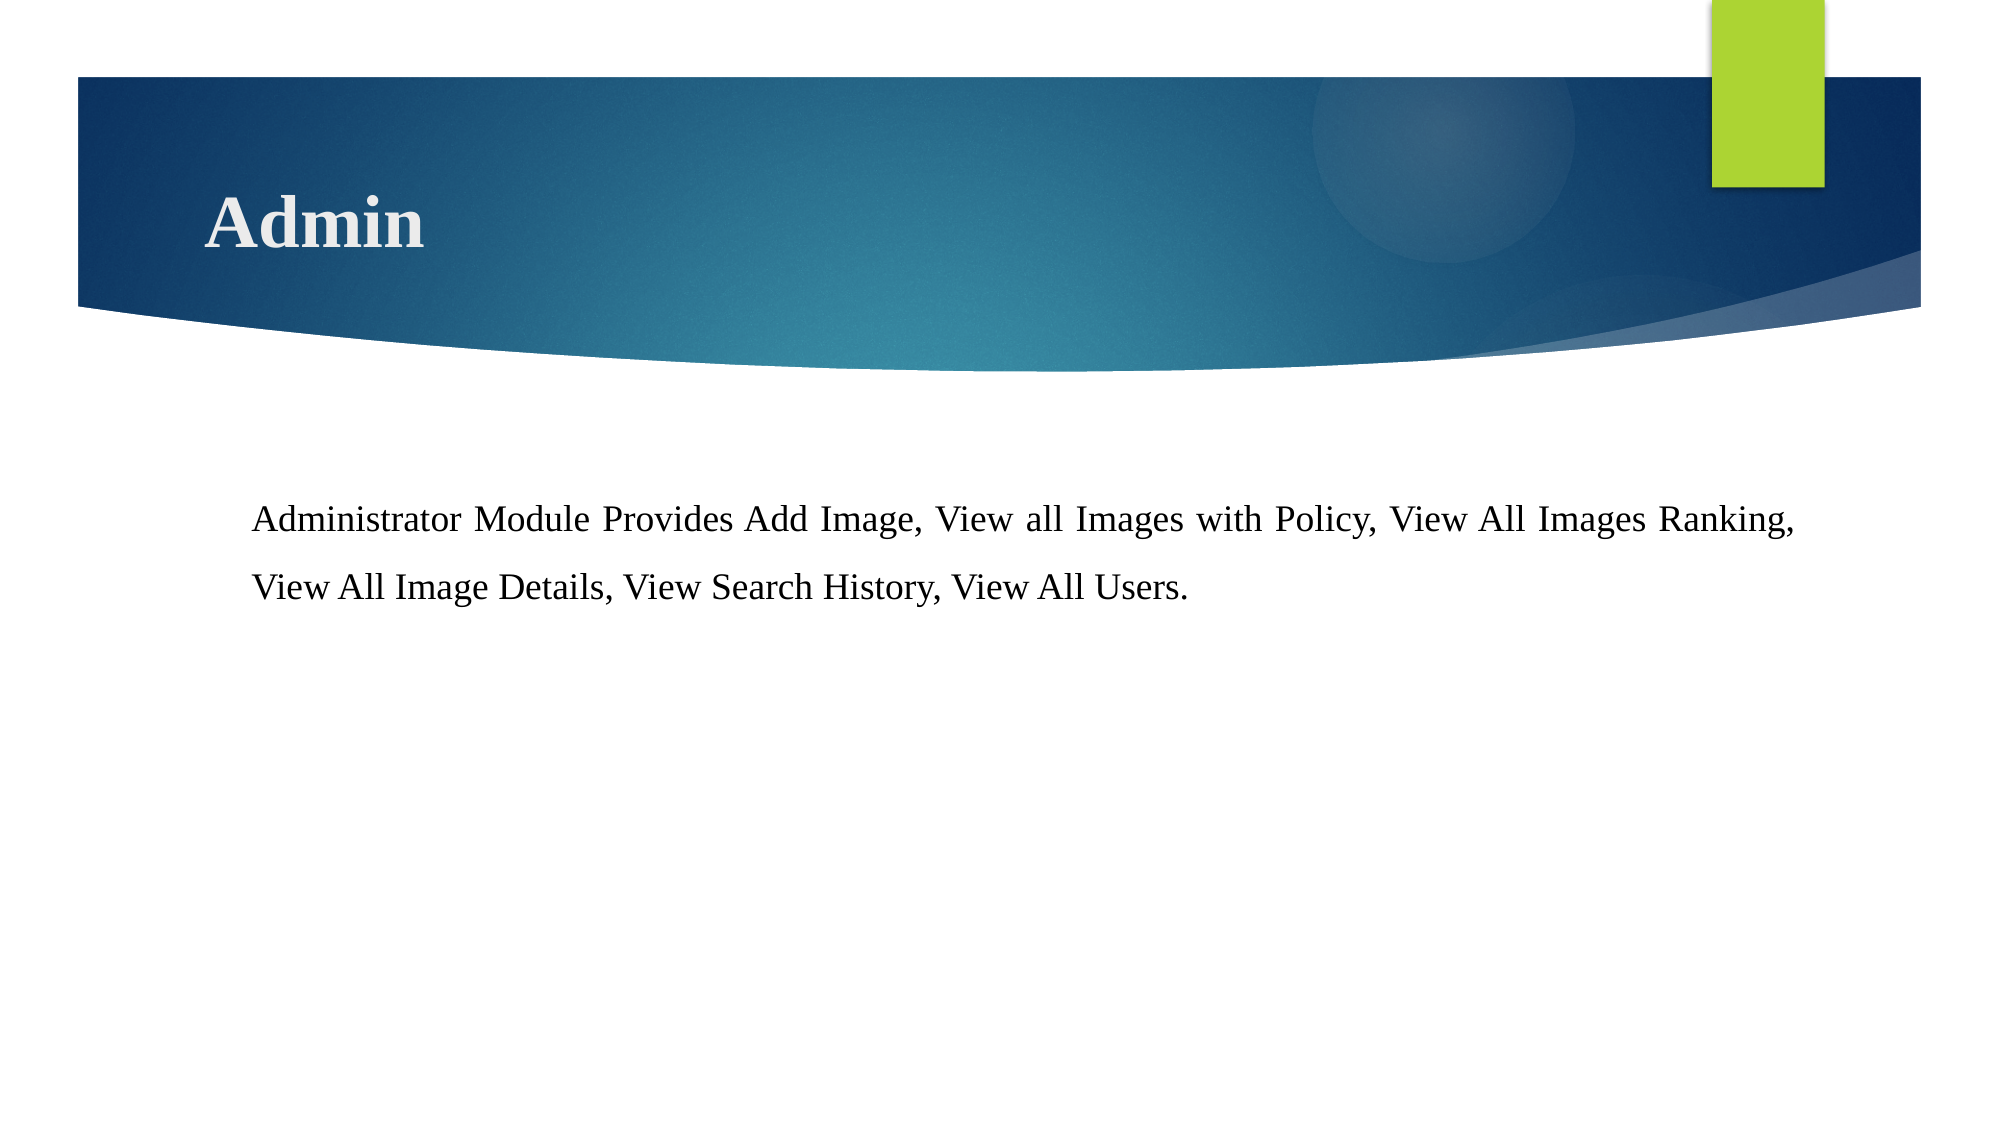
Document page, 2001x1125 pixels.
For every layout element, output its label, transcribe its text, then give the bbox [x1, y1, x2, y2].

text_box Administrator Module Provides Add Image, View all Images with Policy, View All Images Ranking, View All Image Details, View Search History, View All Users. [236, 351, 1901, 682]
title Admin [189, 159, 1627, 276]
